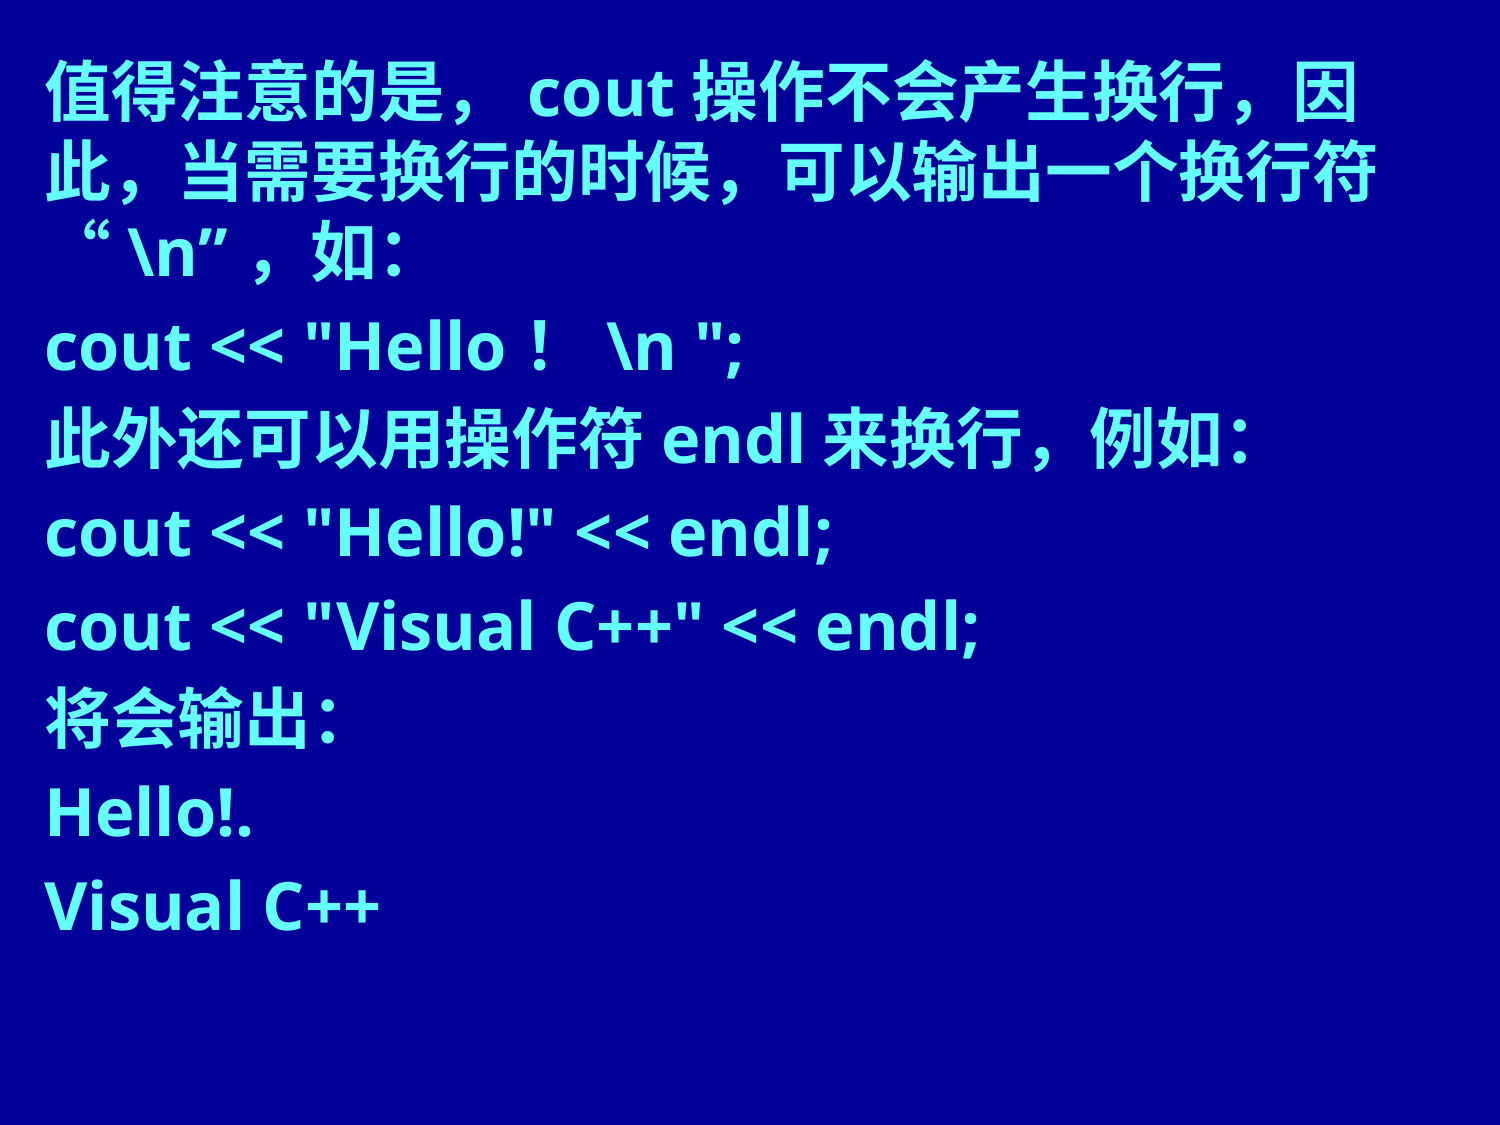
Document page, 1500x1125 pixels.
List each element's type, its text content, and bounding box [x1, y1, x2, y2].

list 值得注意的是，cout操作不会产生换行，因此，当需要换行的时候，可以输出一个换行符“\n”，如： cout << "Hello！\n "; 此外还可以用操作符endl来换行，例如： cout << "Hello!" << endl; cout << "Visual C++" << endl; 将会输出： Hello!. Visual C++ [29, 42, 1471, 1059]
